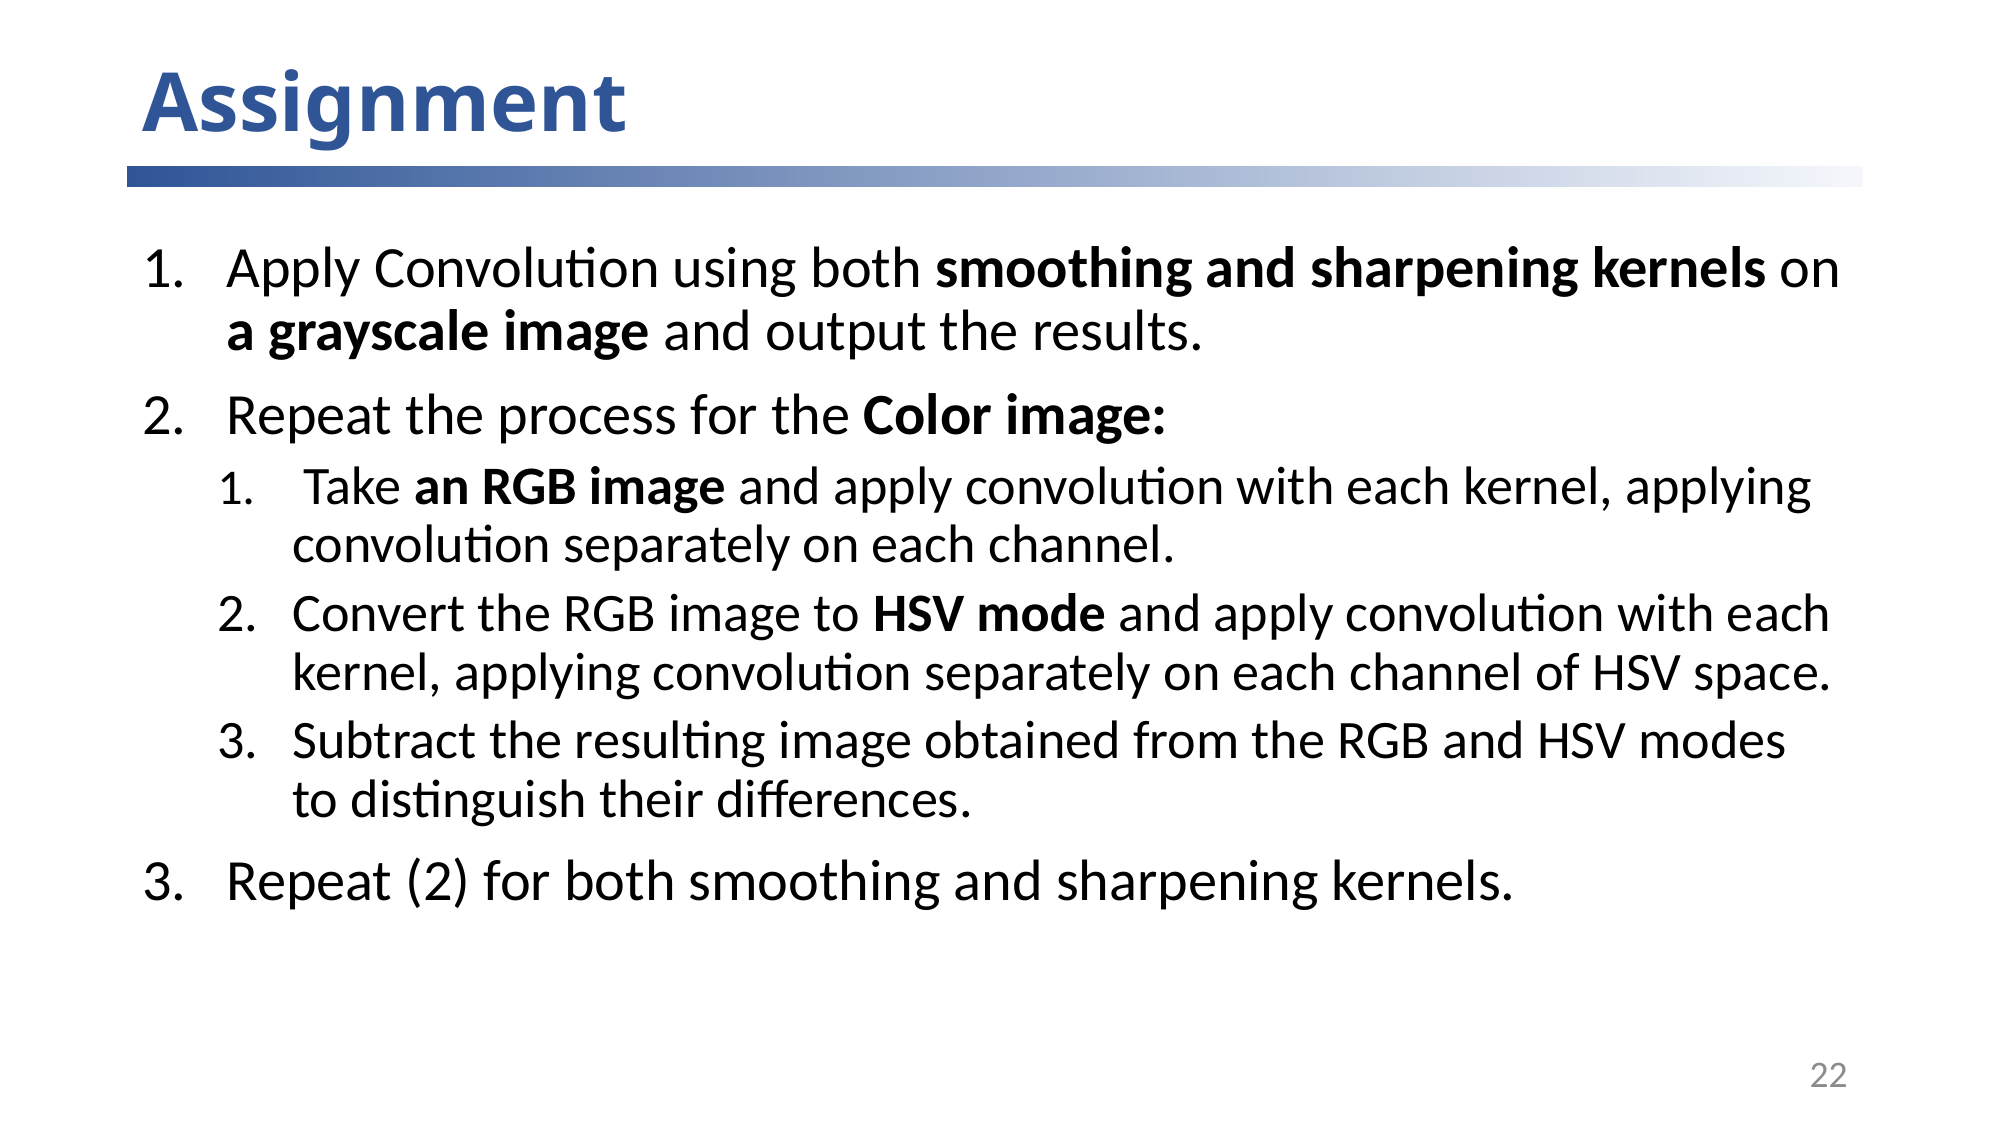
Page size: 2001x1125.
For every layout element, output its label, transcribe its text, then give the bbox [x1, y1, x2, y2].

slide_number 22 [1412, 1042, 1863, 1103]
list Apply Convolution using both smoothing and sharpening kernels on a grayscale image and output the results. Repeat the process for the Color image: Take an RGB image and apply convolution with each kernel, applying convolution separately on each channel. Convert the RGB image to HSV mode and apply convolution with each kernel, applying convolution separately on each channel of HSV space. Subtract the resulting image obtained from the RGB and HSV modes to distinguish their differences. Repeat (2) for both smoothing and sharpening kernels. [127, 229, 1863, 1014]
title Assignment [127, 53, 1853, 158]
